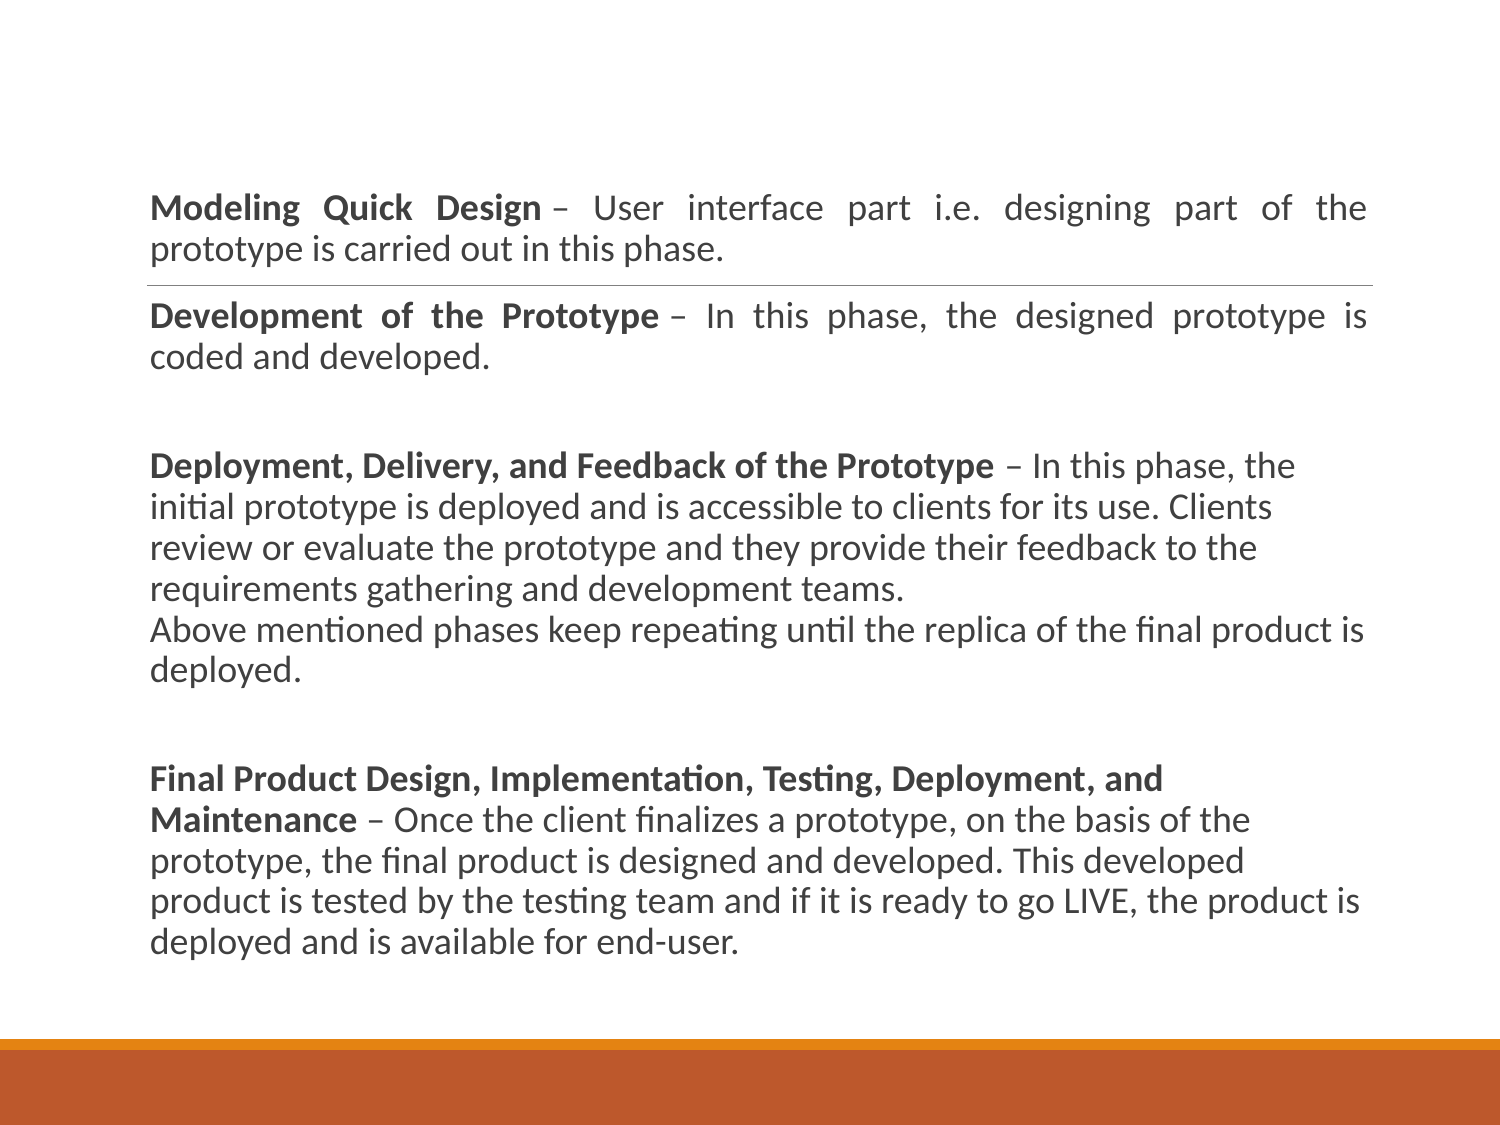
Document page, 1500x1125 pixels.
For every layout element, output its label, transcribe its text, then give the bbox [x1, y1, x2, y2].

list Modeling Quick Design – User interface part i.e. designing part of the prototype is carried out in this phase. Development of the Prototype – In this phase, the designed prototype is coded and developed. Deployment, Delivery, and Feedback of the Prototype – In this phase, the initial prototype is deployed and is accessible to clients for its use. Clients review or evaluate the prototype and they provide their feedback to the requirements gathering and development teams. Above mentioned phases keep repeating until the replica of the final product is deployed. Final Product Design, Implementation, Testing, Deployment, and Maintenance – Once the client finalizes a prototype, on the basis of the prototype, the final product is designed and developed. This developed product is tested by the testing team and if it is ready to go LIVE, the product is deployed and is available for end-user. [135, 180, 1369, 1013]
